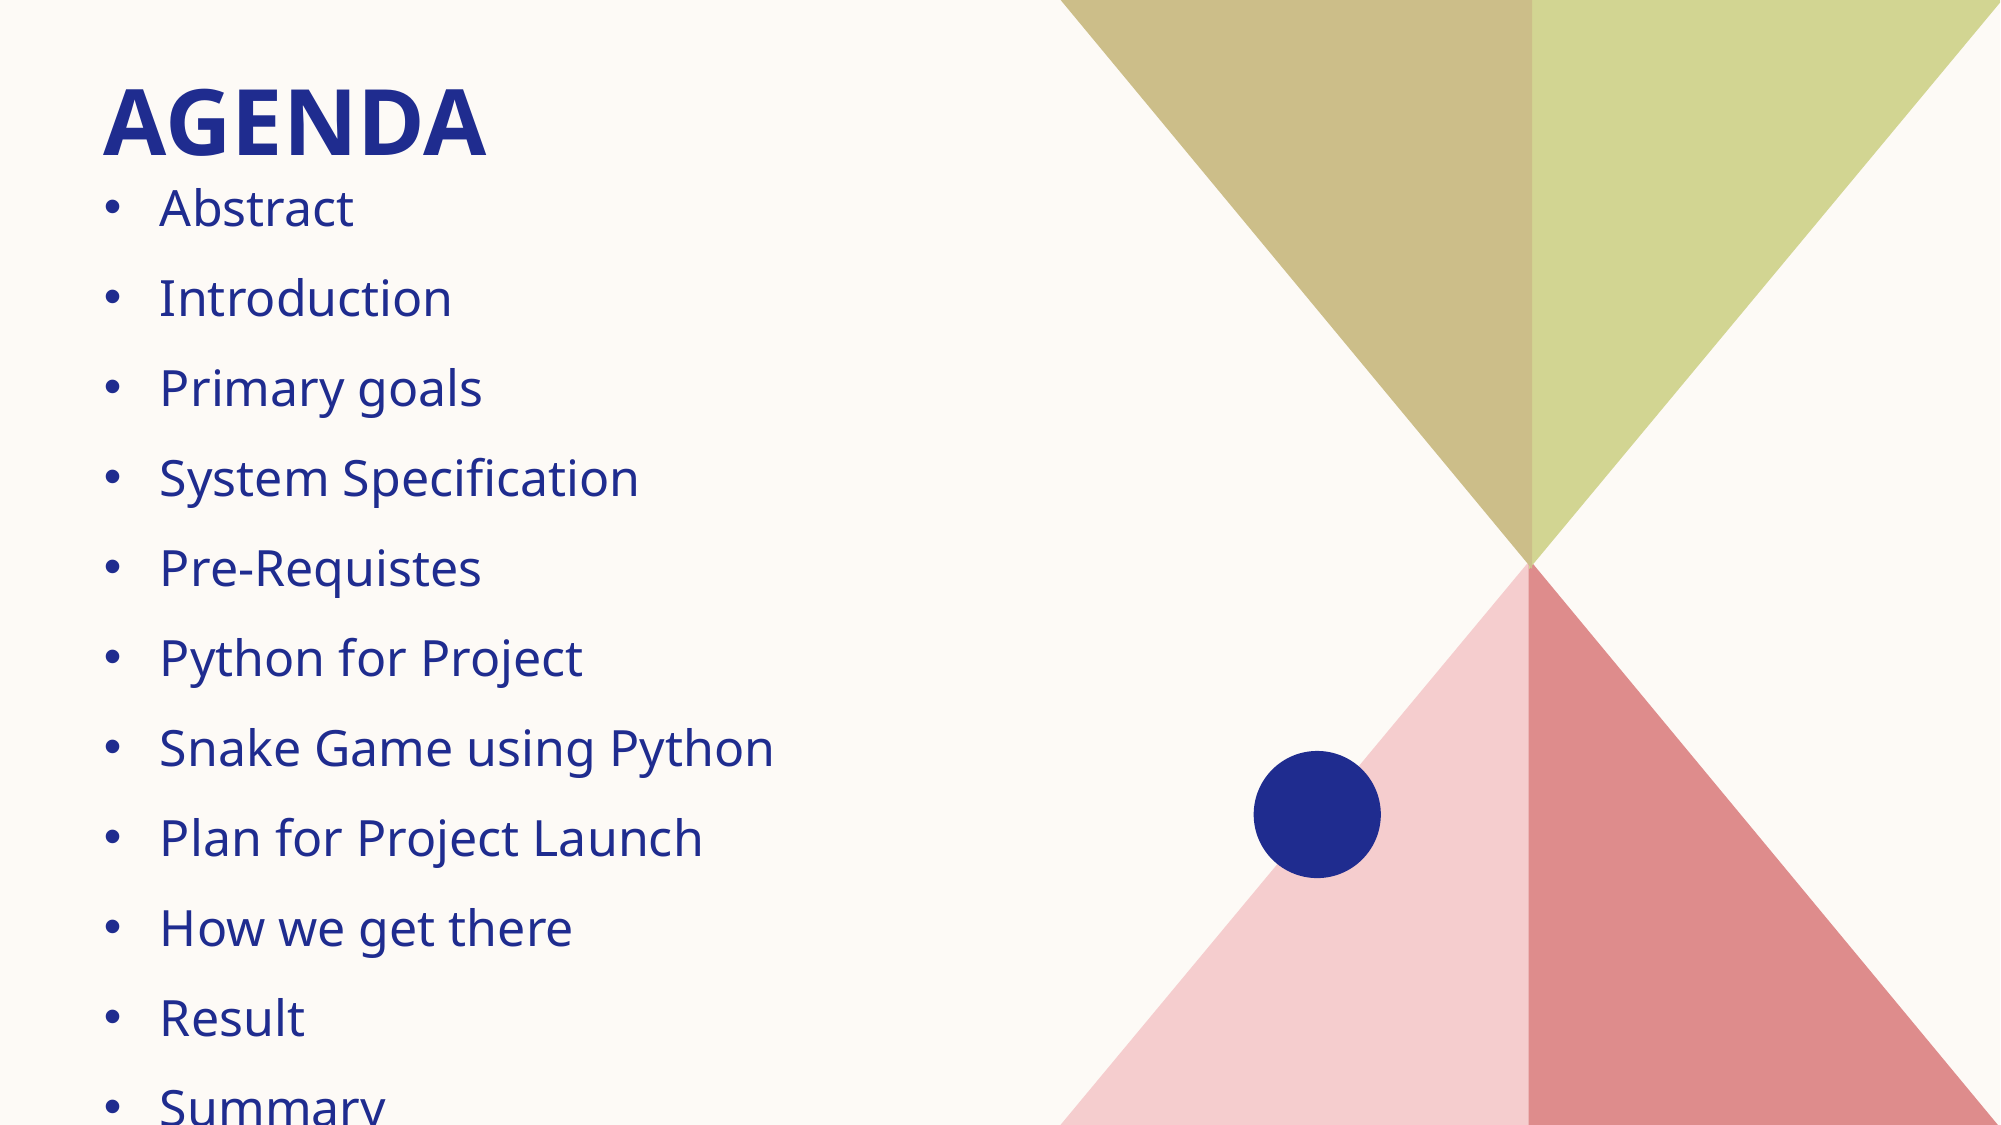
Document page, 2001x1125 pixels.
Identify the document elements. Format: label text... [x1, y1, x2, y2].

list Abstract Introduction​ Primary goals ​System Specification Pre-Requistes Python for Project Snake Game using Python Plan for Project Launch How we get there Result ​Summary​ [88, 139, 1180, 1125]
title AGENDA [88, 56, 1180, 139]
